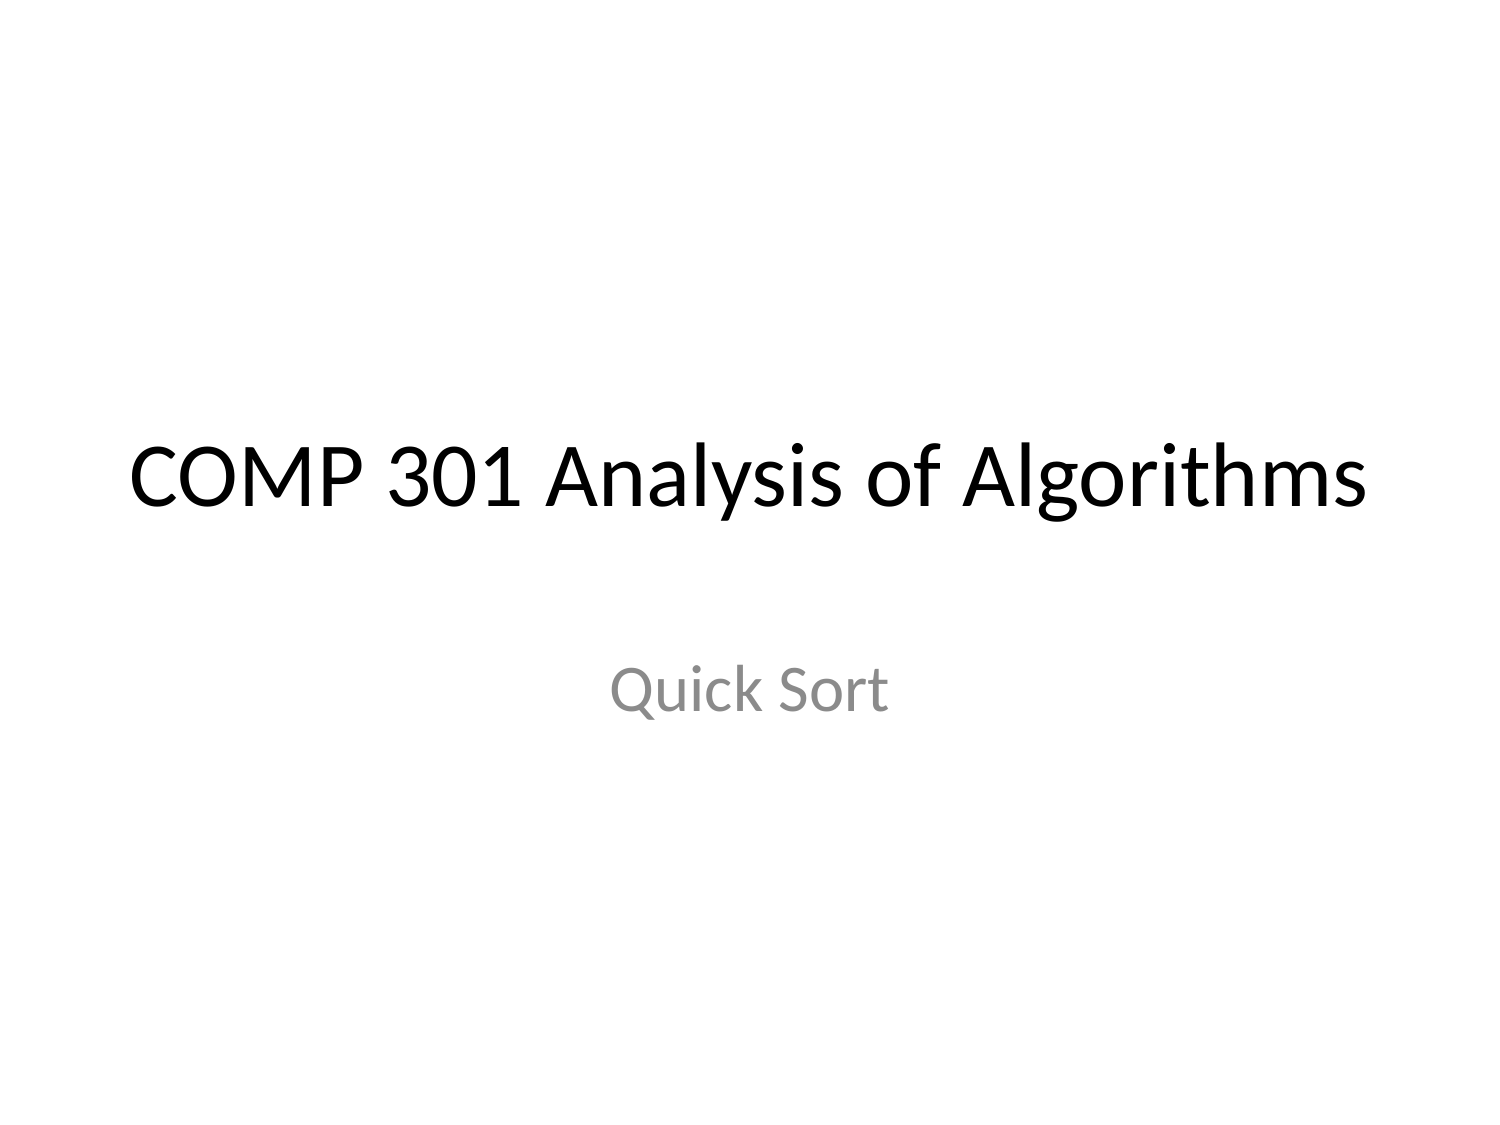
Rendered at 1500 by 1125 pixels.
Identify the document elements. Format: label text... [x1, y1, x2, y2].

subtitle Quick Sort [225, 637, 1275, 925]
title COMP 301 Analysis of Algorithms [112, 349, 1388, 591]
